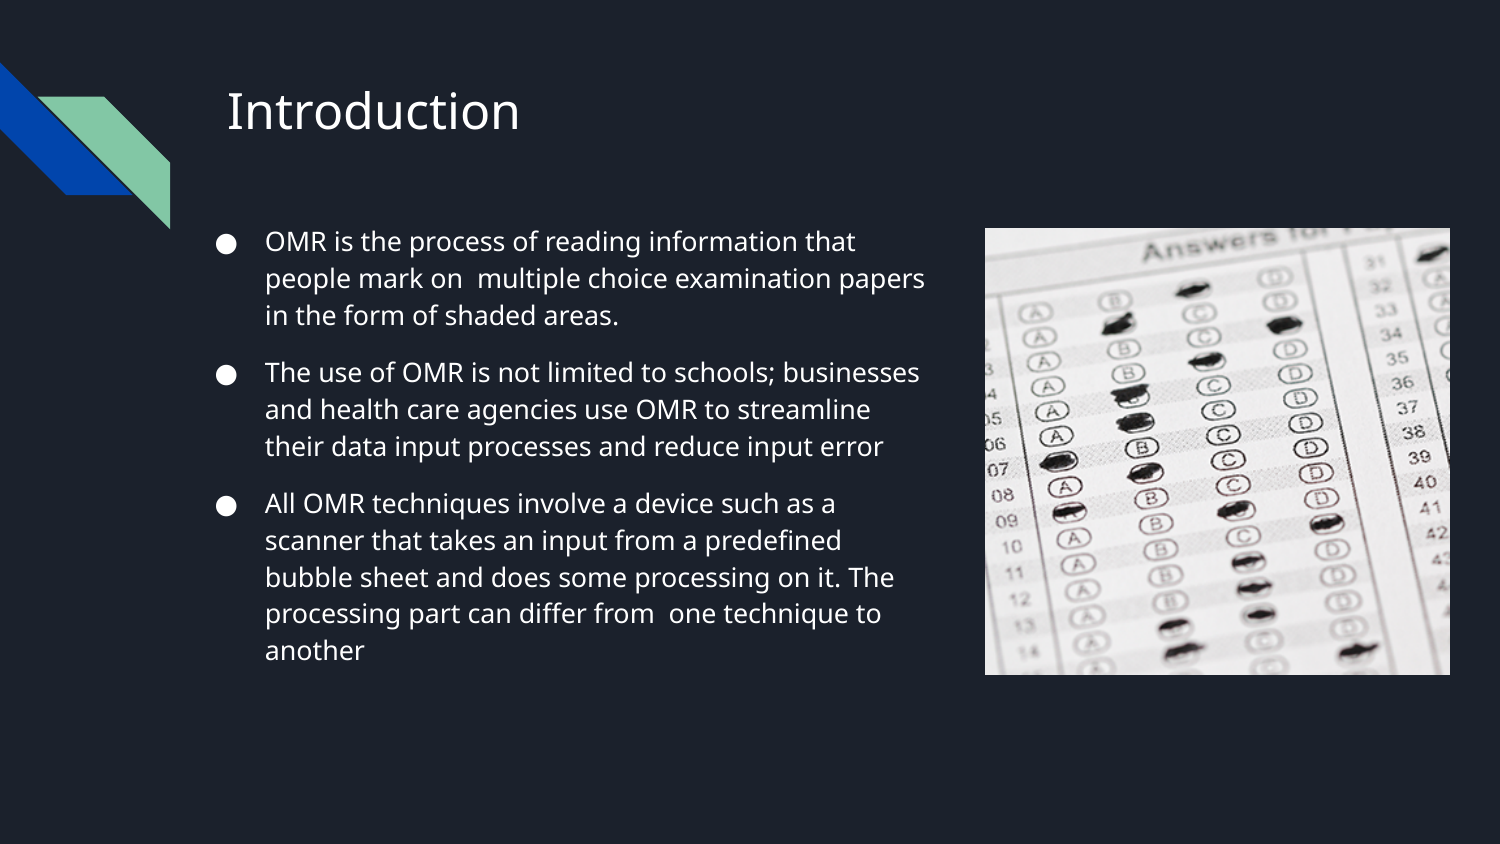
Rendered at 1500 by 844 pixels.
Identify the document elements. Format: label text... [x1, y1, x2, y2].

title Introduction [212, 64, 1346, 158]
picture [985, 227, 1451, 675]
list OMR is the process of reading information that people mark on multiple choice examination papers in the form of shaded areas. The use of OMR is not limited to schools; businesses and health care agencies use OMR to streamline their data input processes and reduce input error All OMR techniques involve a device such as a scanner that takes an input from a predefined bubble sheet and does some processing on it. The processing part can differ from one technique to another [175, 205, 949, 684]
